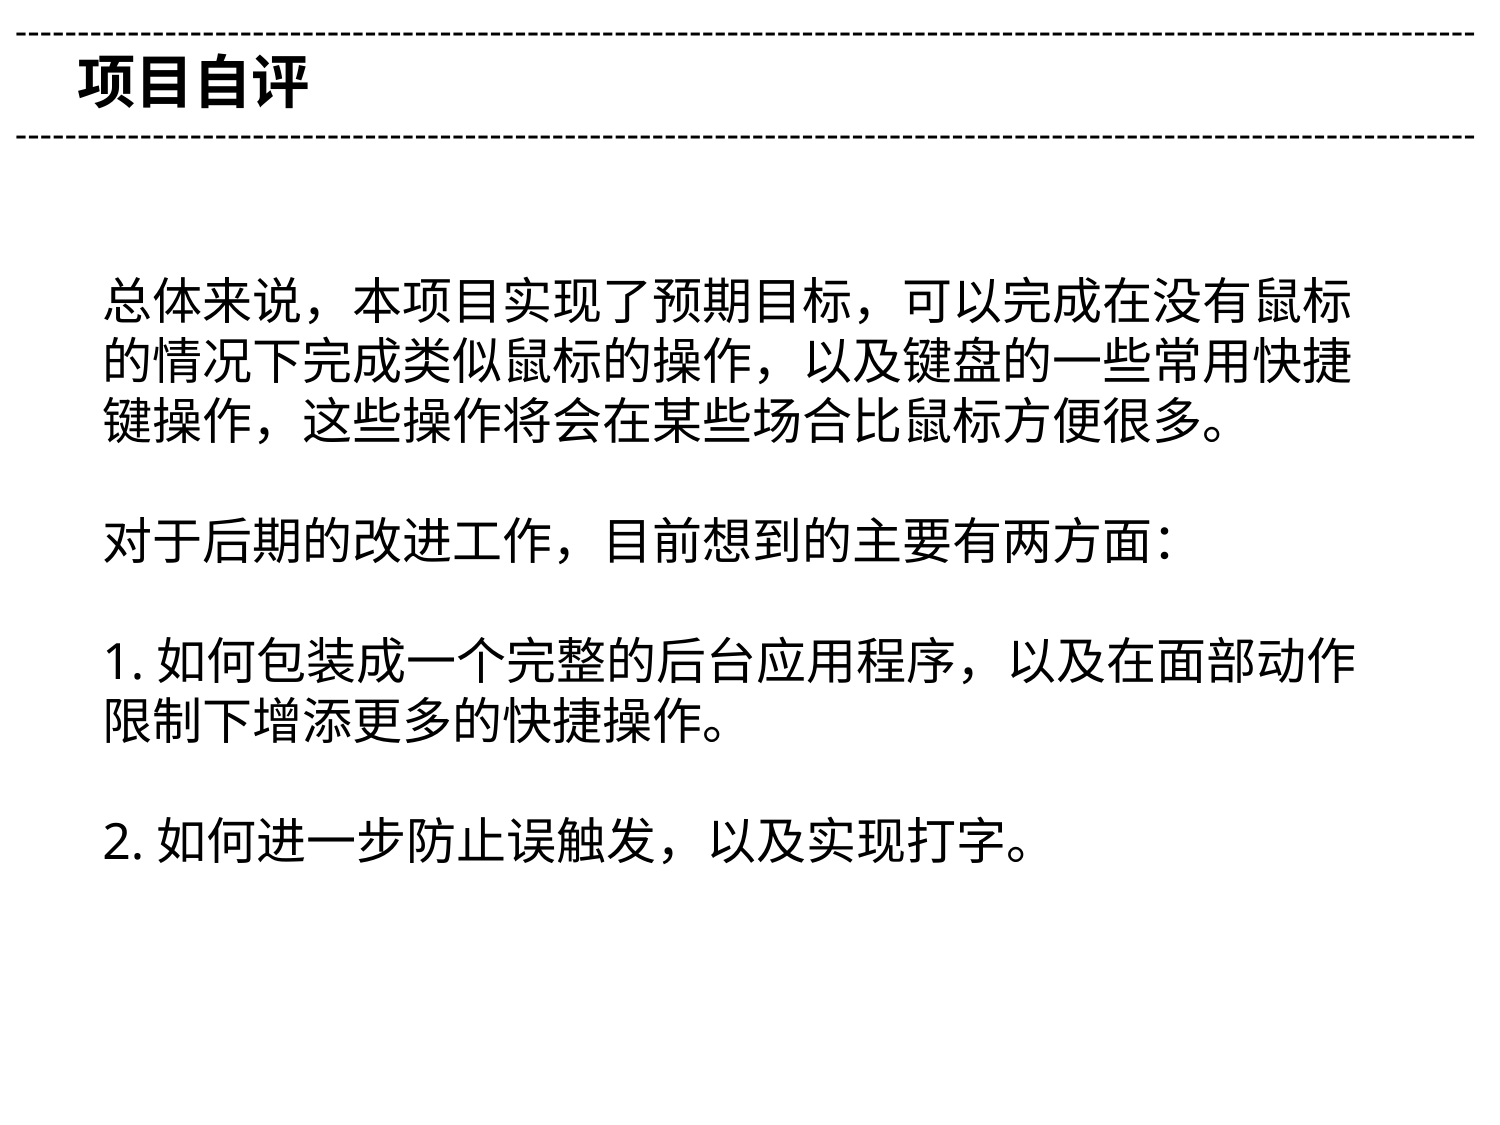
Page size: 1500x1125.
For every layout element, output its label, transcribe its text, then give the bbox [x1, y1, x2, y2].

text_box 总体来说，本项目实现了预期目标，可以完成在没有鼠标的情况下完成类似鼠标的操作，以及键盘的一些常用快捷键操作，这些操作将会在某些场合比鼠标方便很多。 对于后期的改进工作，目前想到的主要有两方面： 1.如何包装成一个完整的后台应用程序，以及在面部动作限制下增添更多的快捷操作。 2.如何进一步防止误触发，以及实现打字。 [87, 262, 1375, 878]
text_box 项目自评 [62, 60, 1238, 102]
text_box --------------------------------------------------------------------------------------------------------------------- [0, 0, 1500, 60]
text_box --------------------------------------------------------------------------------------------------------------------- [0, 102, 1500, 162]
